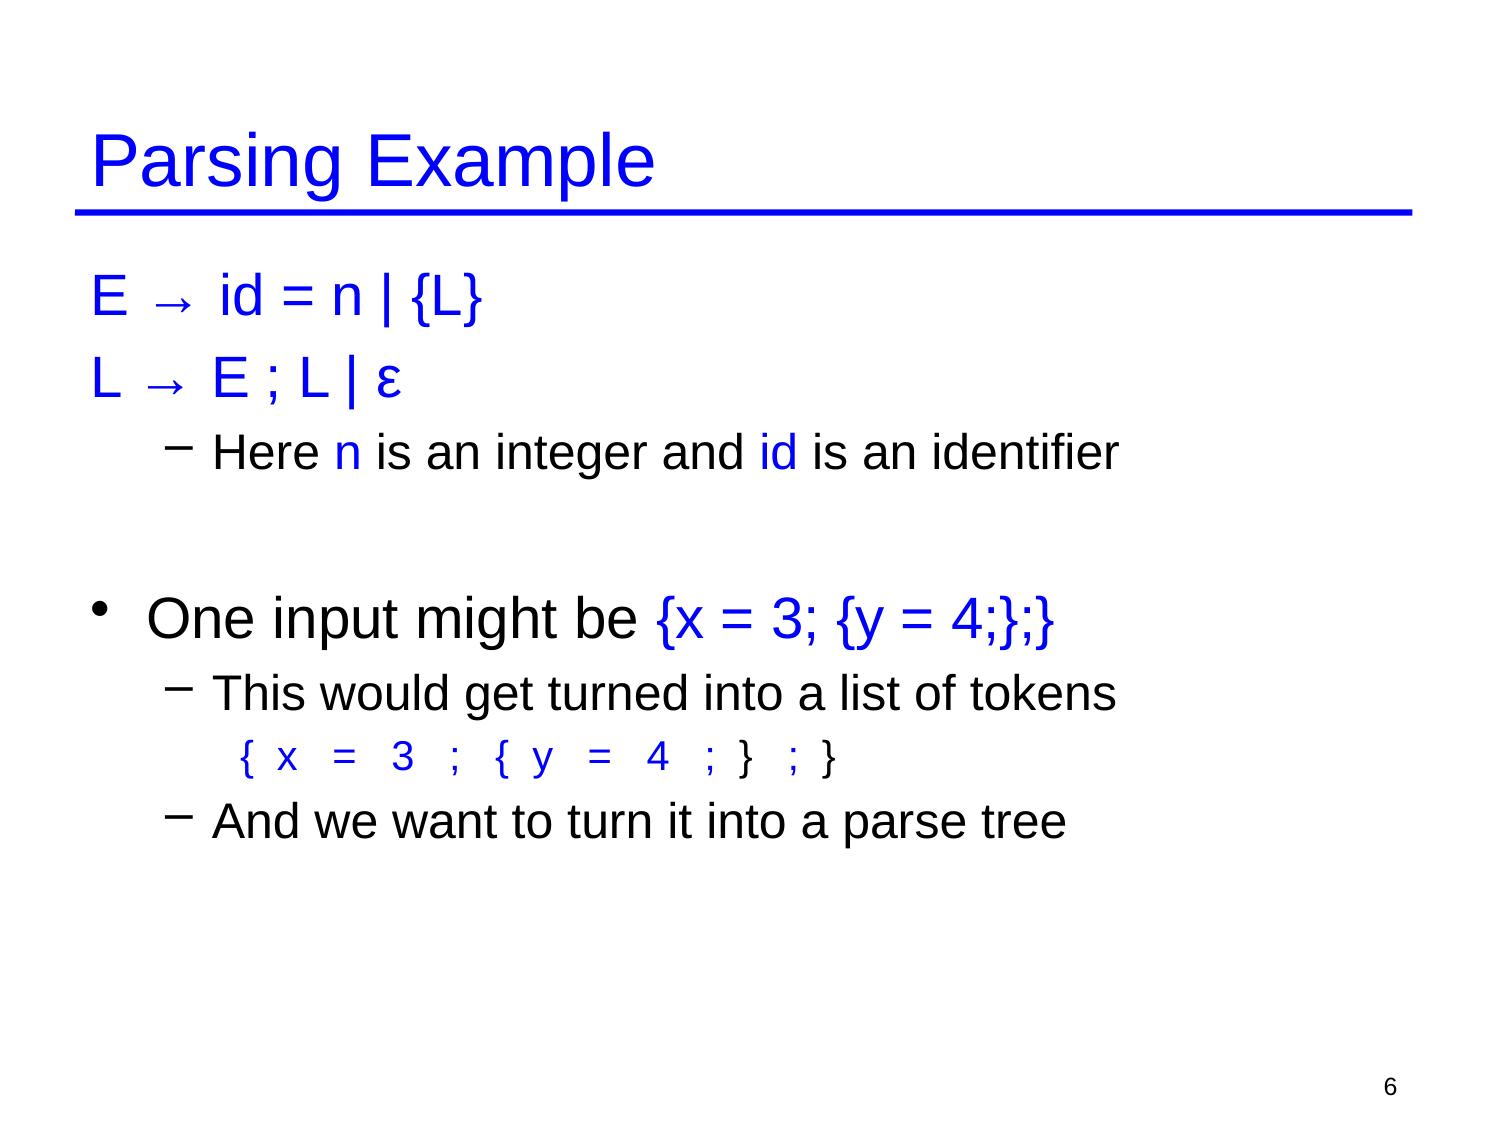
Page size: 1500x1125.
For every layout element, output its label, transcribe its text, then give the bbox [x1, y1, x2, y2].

list E → id = n | {L} L → E ; L | ε Here n is an integer and id is an identifier One input might be {x = 3; {y = 4;};} This would get turned into a list of tokens { x = 3 ; { y = 4 ; } ; } And we want to turn it into a parse tree [74, 249, 1413, 1051]
slide_number 6 [1099, 1062, 1413, 1101]
title Parsing Example [74, 99, 1413, 213]
